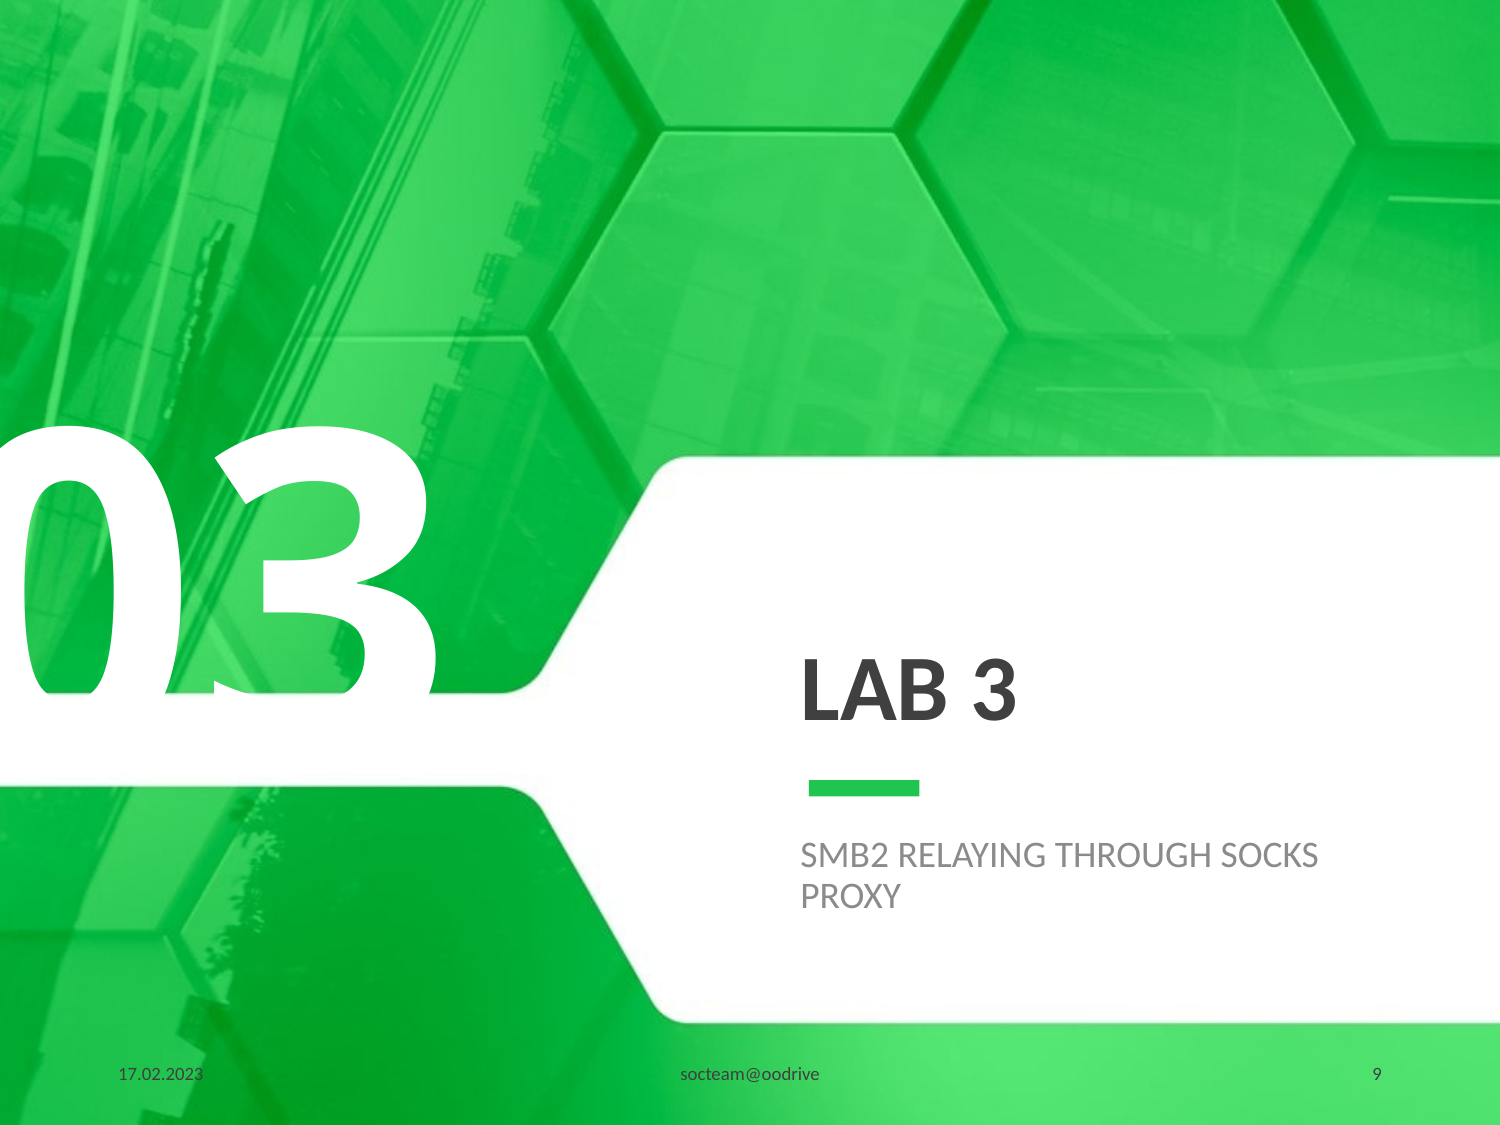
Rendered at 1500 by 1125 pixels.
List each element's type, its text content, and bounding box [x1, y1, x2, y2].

footer socteam@oodrive [496, 1042, 1004, 1103]
title Lab 3 [785, 468, 1412, 749]
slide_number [103, 1042, 441, 1103]
slide_number 9 [1059, 1042, 1397, 1103]
list SMB2 relaying through socks proxy [785, 827, 1412, 999]
list 03 [0, 356, 728, 861]
picture [0, 0, 1500, 1125]
